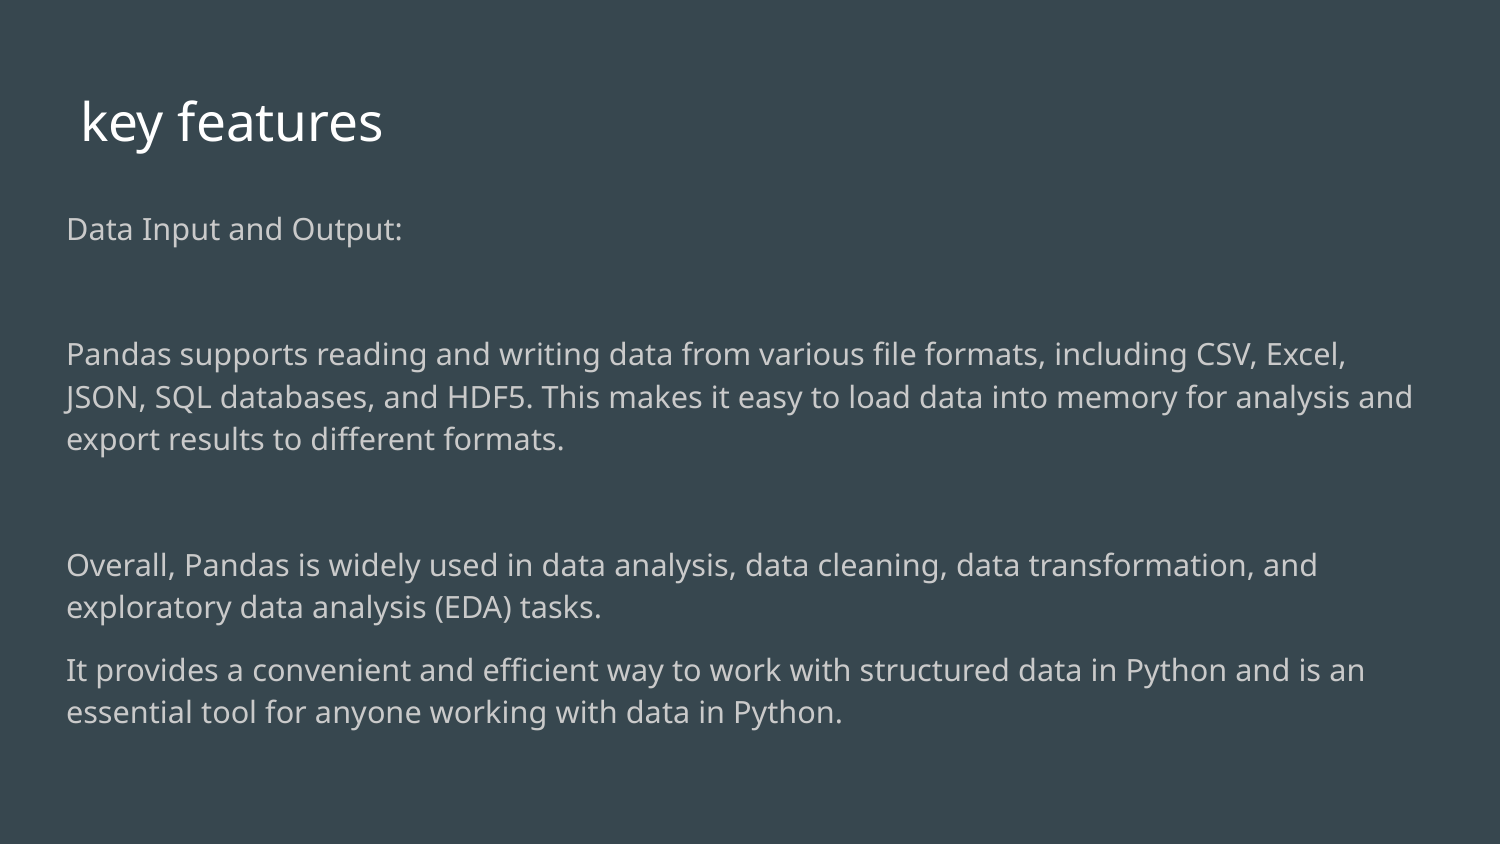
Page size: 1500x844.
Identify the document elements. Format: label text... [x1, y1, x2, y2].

title key features [51, 72, 1449, 167]
list Data Input and Output: Pandas supports reading and writing data from various file formats, including CSV, Excel, JSON, SQL databases, and HDF5. This makes it easy to load data into memory for analysis and export results to different formats. Overall, Pandas is widely used in data analysis, data cleaning, data transformation, and exploratory data analysis (EDA) tasks. It provides a convenient and efficient way to work with structured data in Python and is an essential tool for anyone working with data in Python. [51, 189, 1449, 750]
